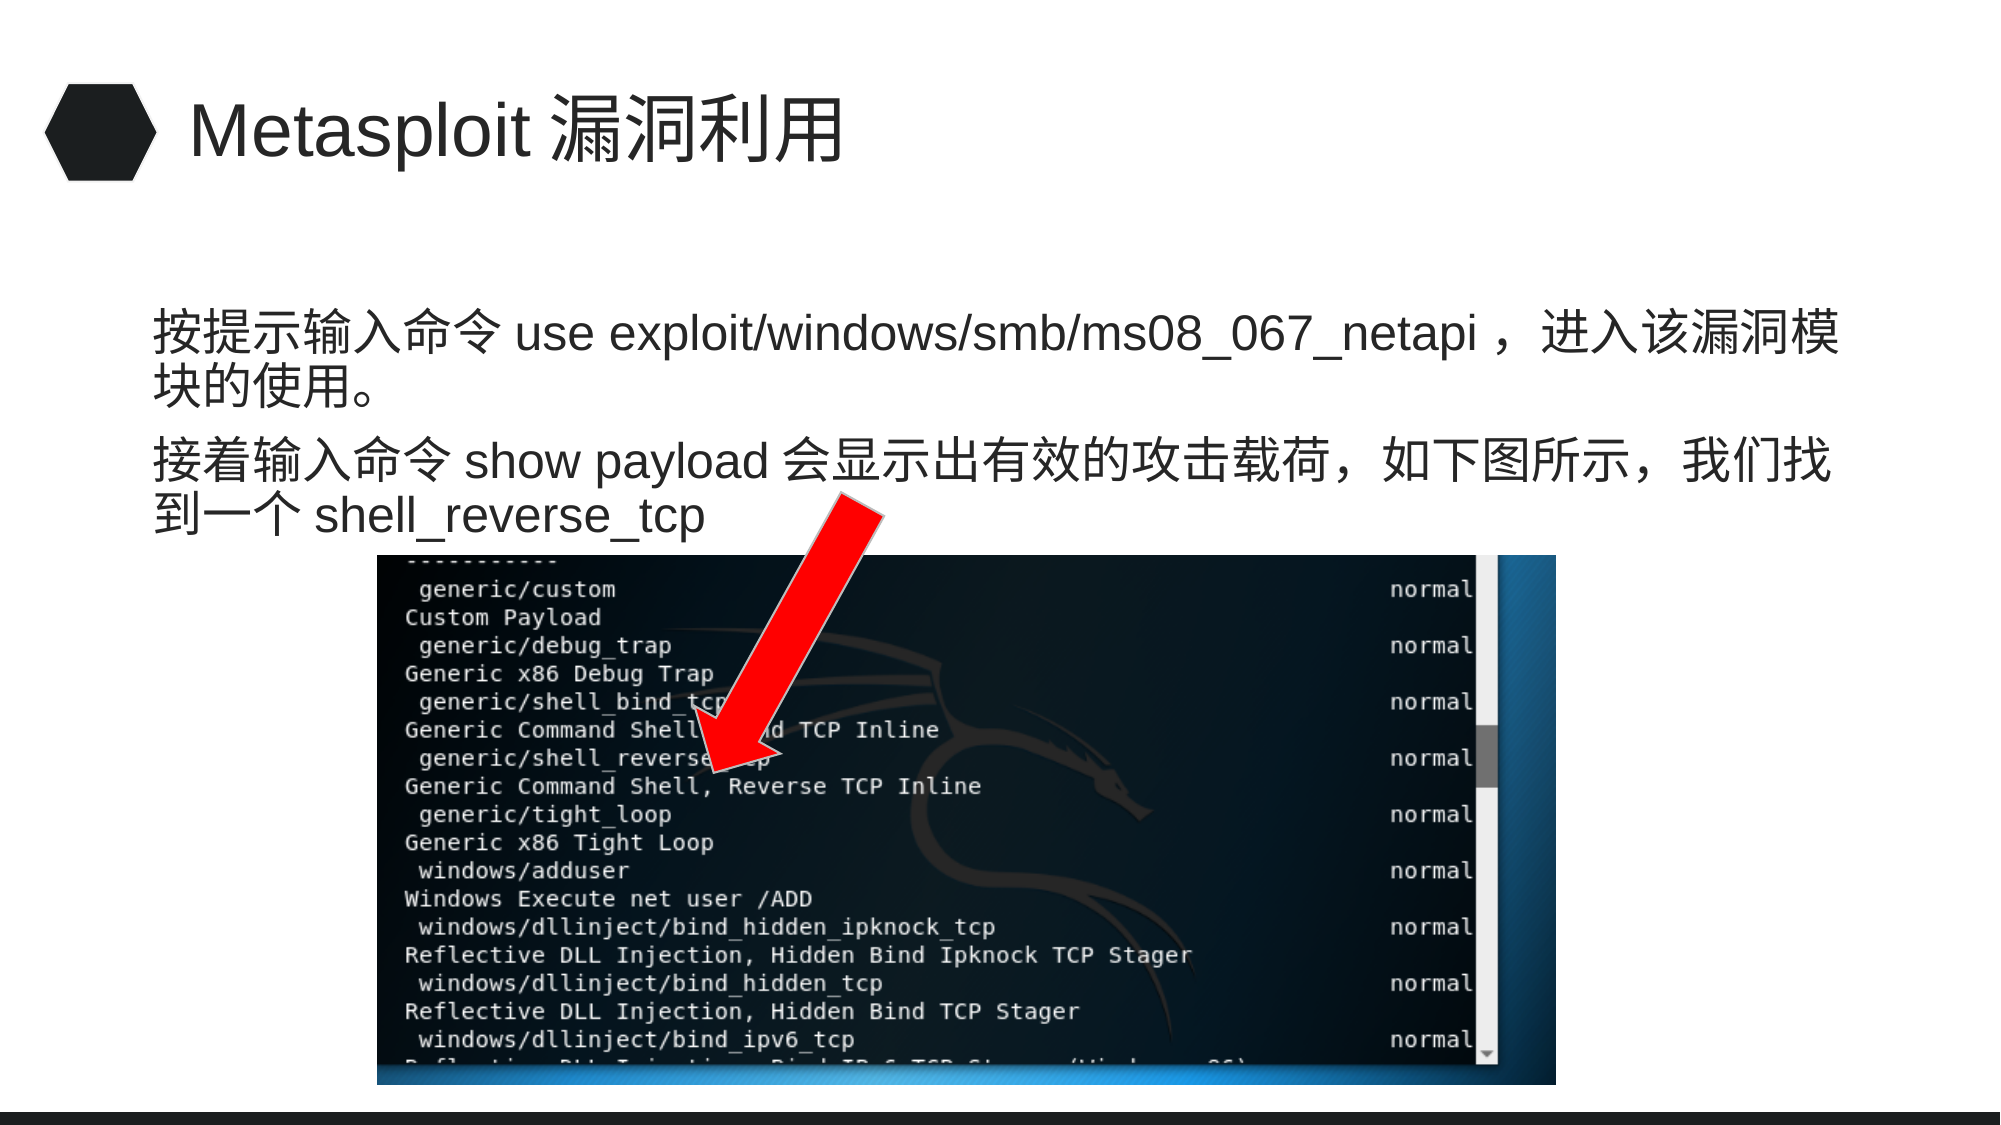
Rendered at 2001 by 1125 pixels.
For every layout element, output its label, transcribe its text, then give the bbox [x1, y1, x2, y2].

list 按提示输入命令use exploit/windows/smb/ms08_067_netapi，进入该漏洞模块的使用。 接着输入命令show payload会显示出有效的攻击载荷，如下图所示，我们找到一个shell_reverse_tcp [137, 299, 1863, 579]
text_box [805, 490, 886, 555]
picture [377, 555, 1556, 1086]
title Metasploit漏洞利用 [173, 83, 1899, 182]
